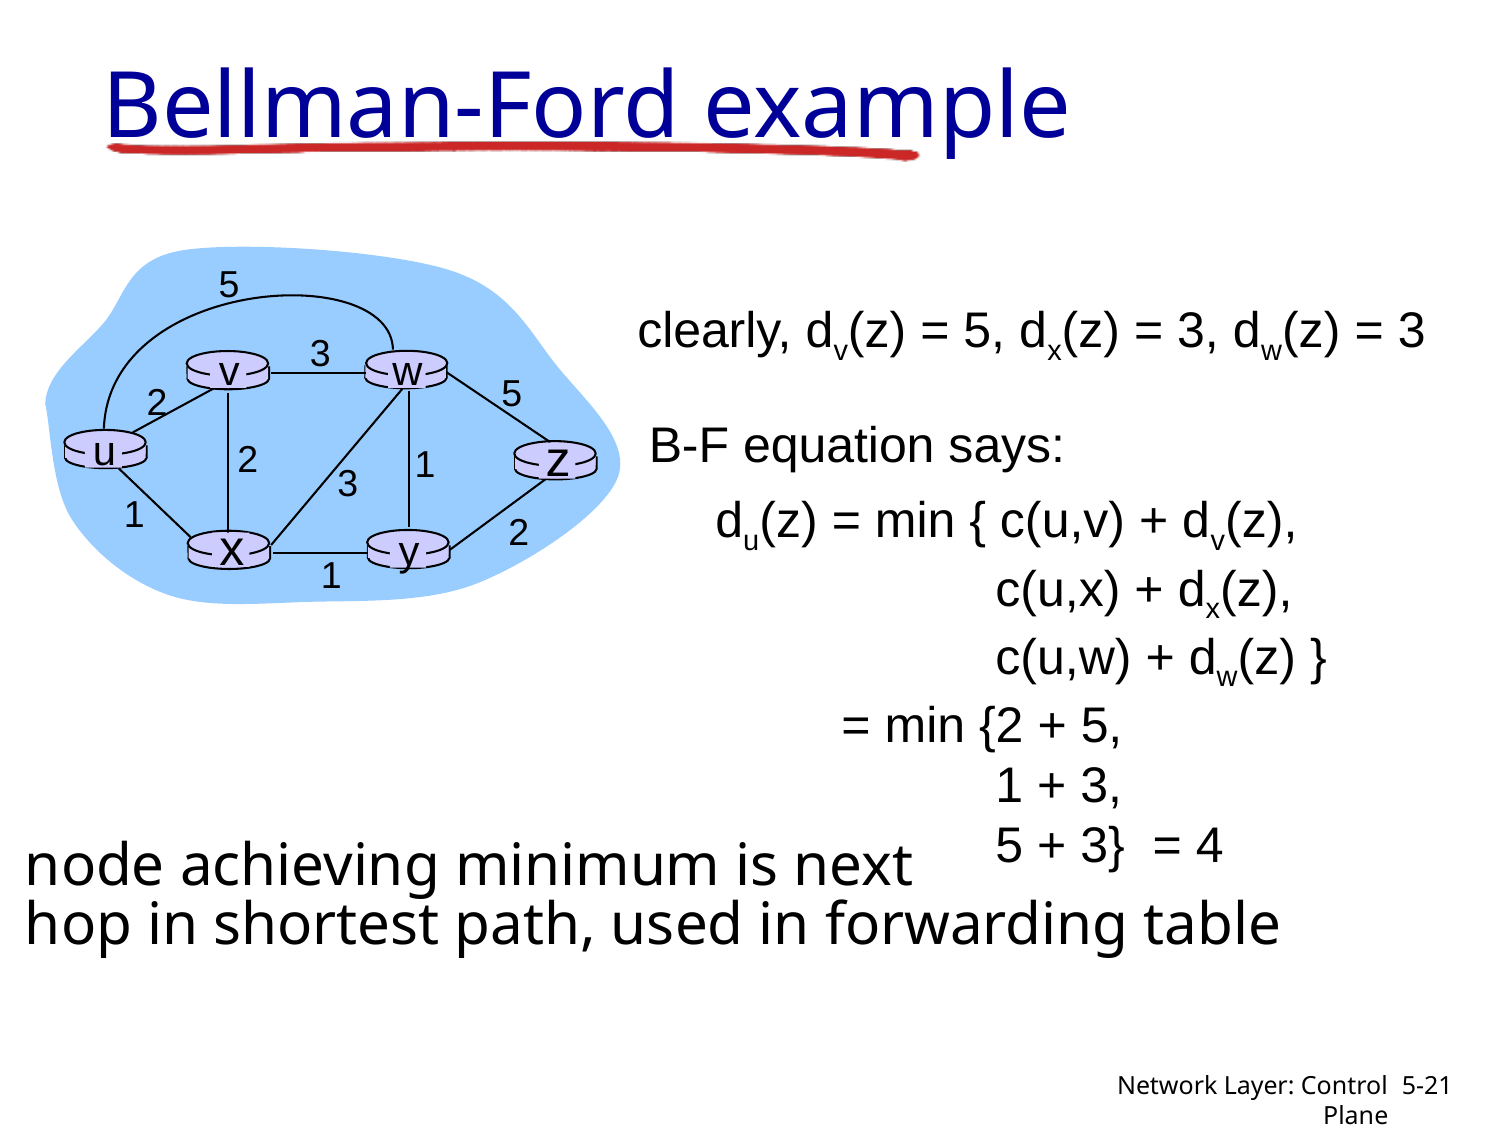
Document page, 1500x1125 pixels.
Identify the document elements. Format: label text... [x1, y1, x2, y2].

text_box B-F equation says: [635, 404, 1081, 480]
footer Network Layer: Control Plane [1045, 1062, 1404, 1102]
text_box node achieving minimum is next hop in shortest path, used in forwarding table [10, 830, 1296, 964]
text_box clearly, dv(z) = 5, dx(z) = 3, dw(z) = 3 [635, 290, 1441, 374]
title Bellman-Ford example [87, 28, 1363, 173]
picture [103, 137, 929, 167]
slide_number 5-21 [1387, 1062, 1478, 1107]
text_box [44, 240, 632, 609]
text_box du(z) = min { c(u,v) + dv(z), c(u,x) + dx(z), c(u,w) + dw(z) } = min {2 + 5, 1 + 3, 5 + 3} = 4 [700, 480, 1342, 880]
